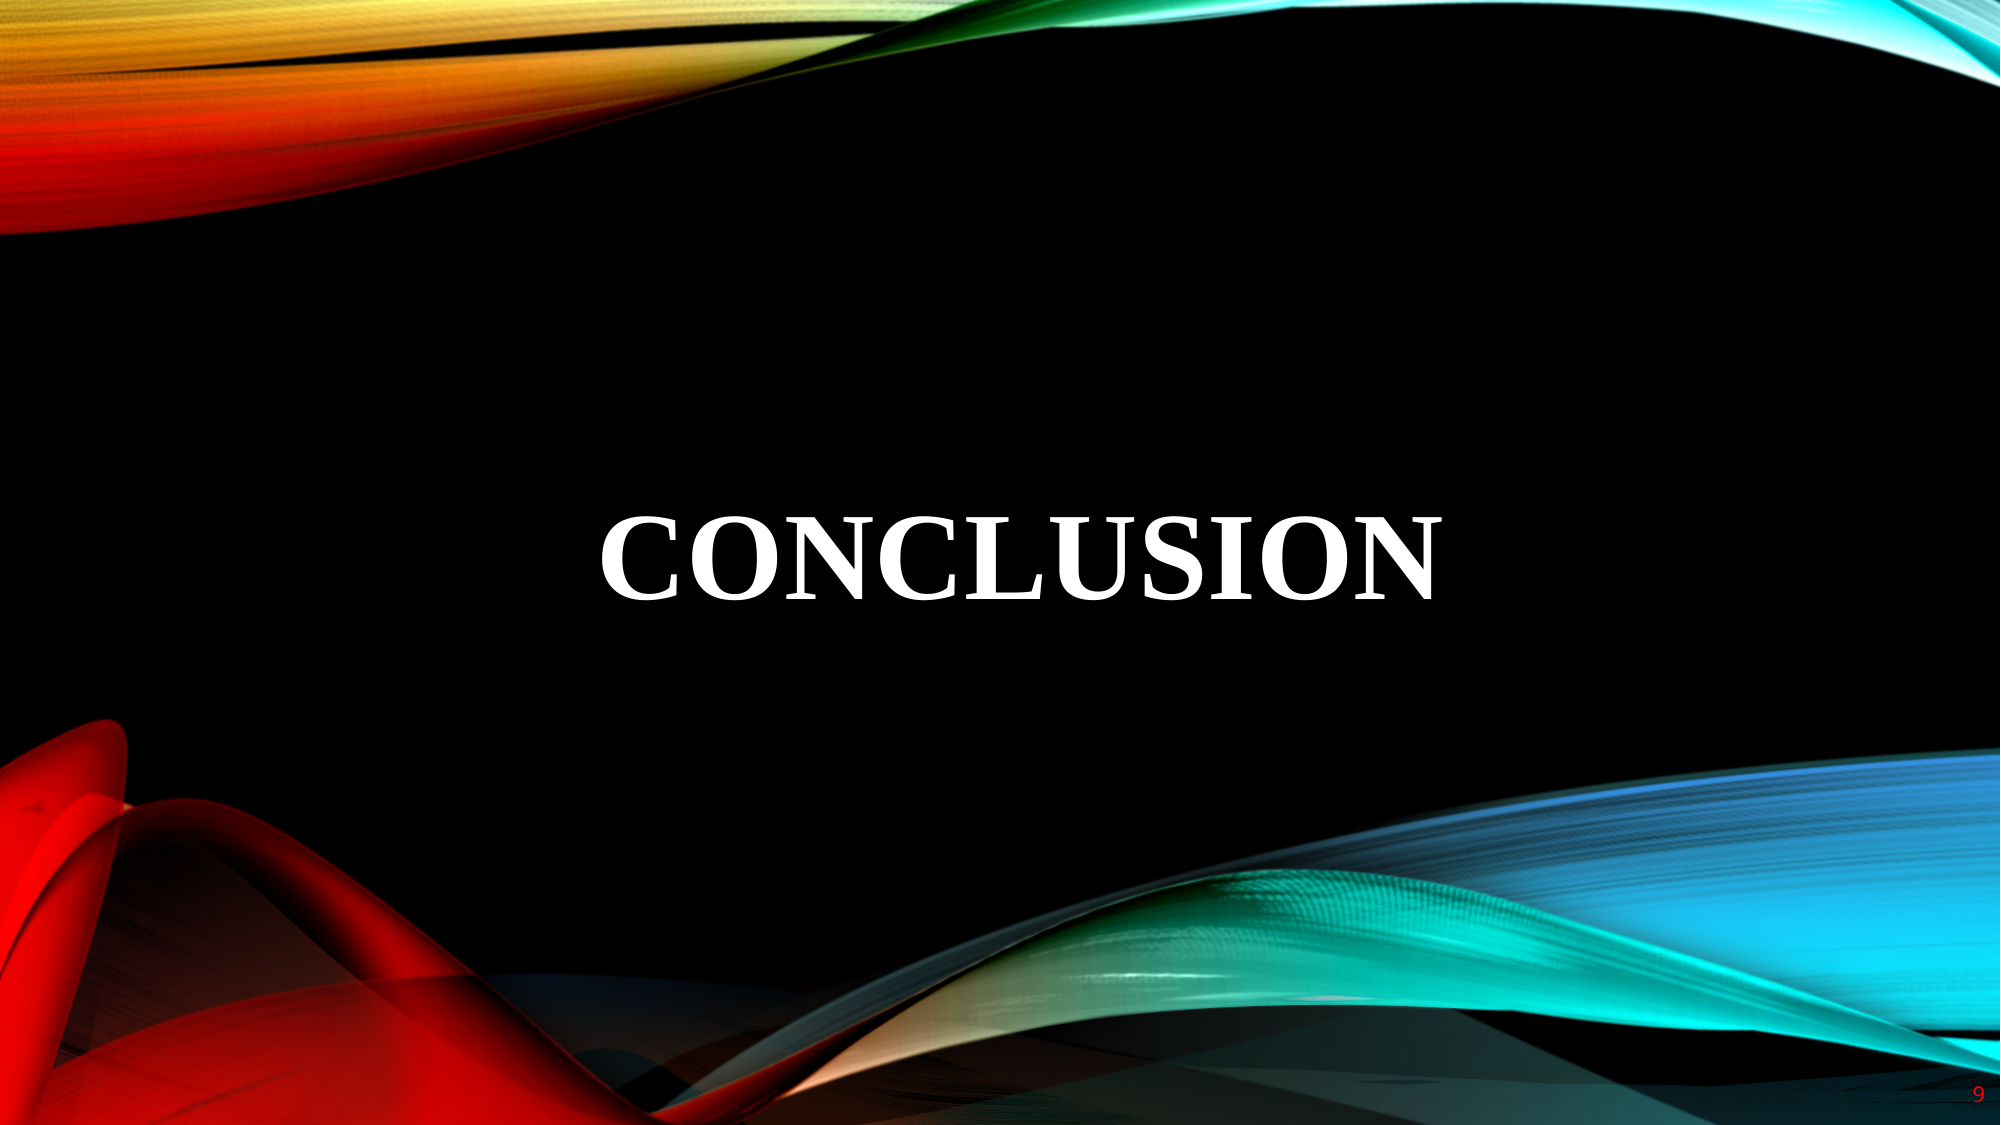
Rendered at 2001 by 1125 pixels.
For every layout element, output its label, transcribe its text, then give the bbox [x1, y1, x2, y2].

slide_number 9 [1872, 1065, 2000, 1125]
picture [0, 717, 2000, 1125]
title CONCLUSION [289, 310, 1752, 634]
picture [0, 0, 2000, 237]
